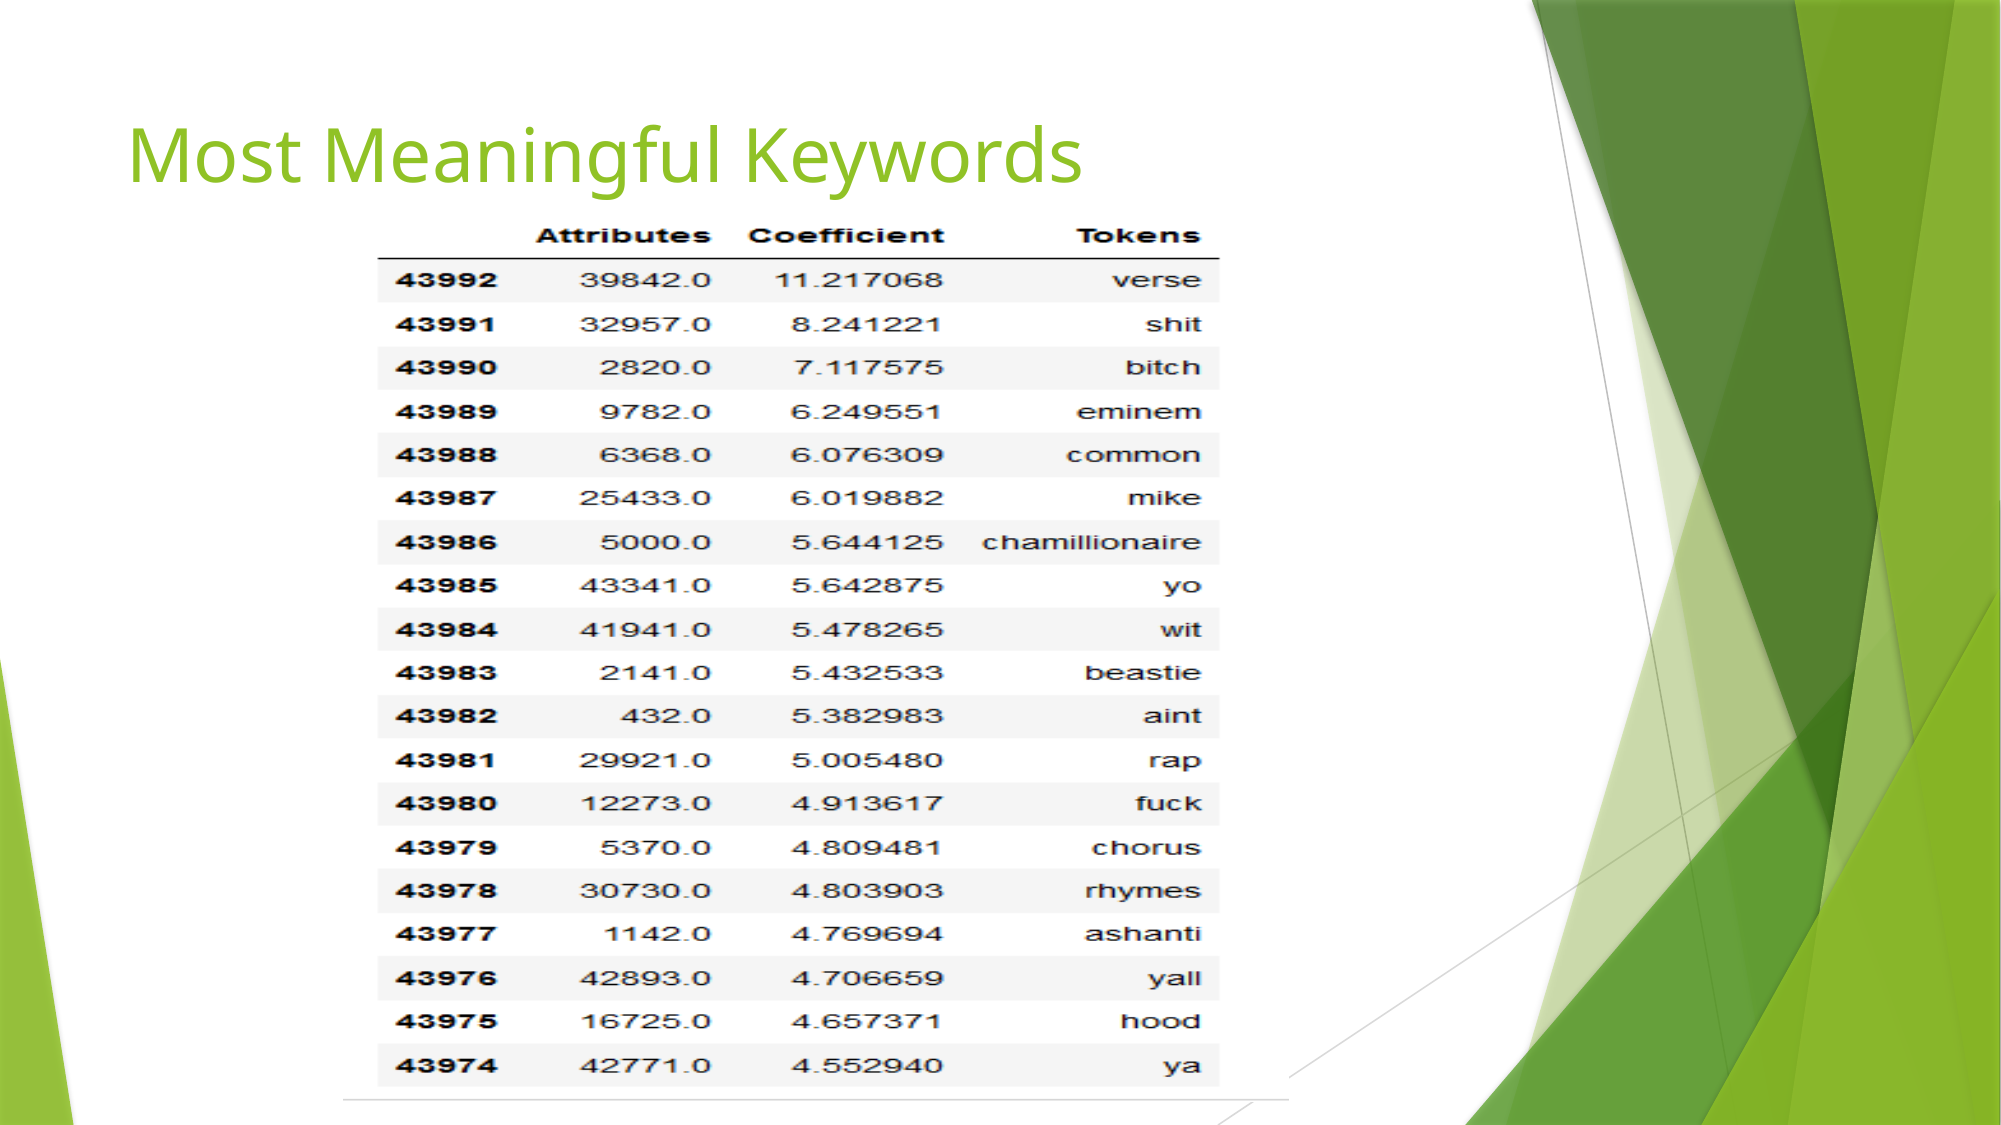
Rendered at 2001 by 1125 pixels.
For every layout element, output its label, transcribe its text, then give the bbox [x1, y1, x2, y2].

picture [342, 215, 1290, 1103]
title Most Meaningful Keywords [111, 99, 1522, 317]
